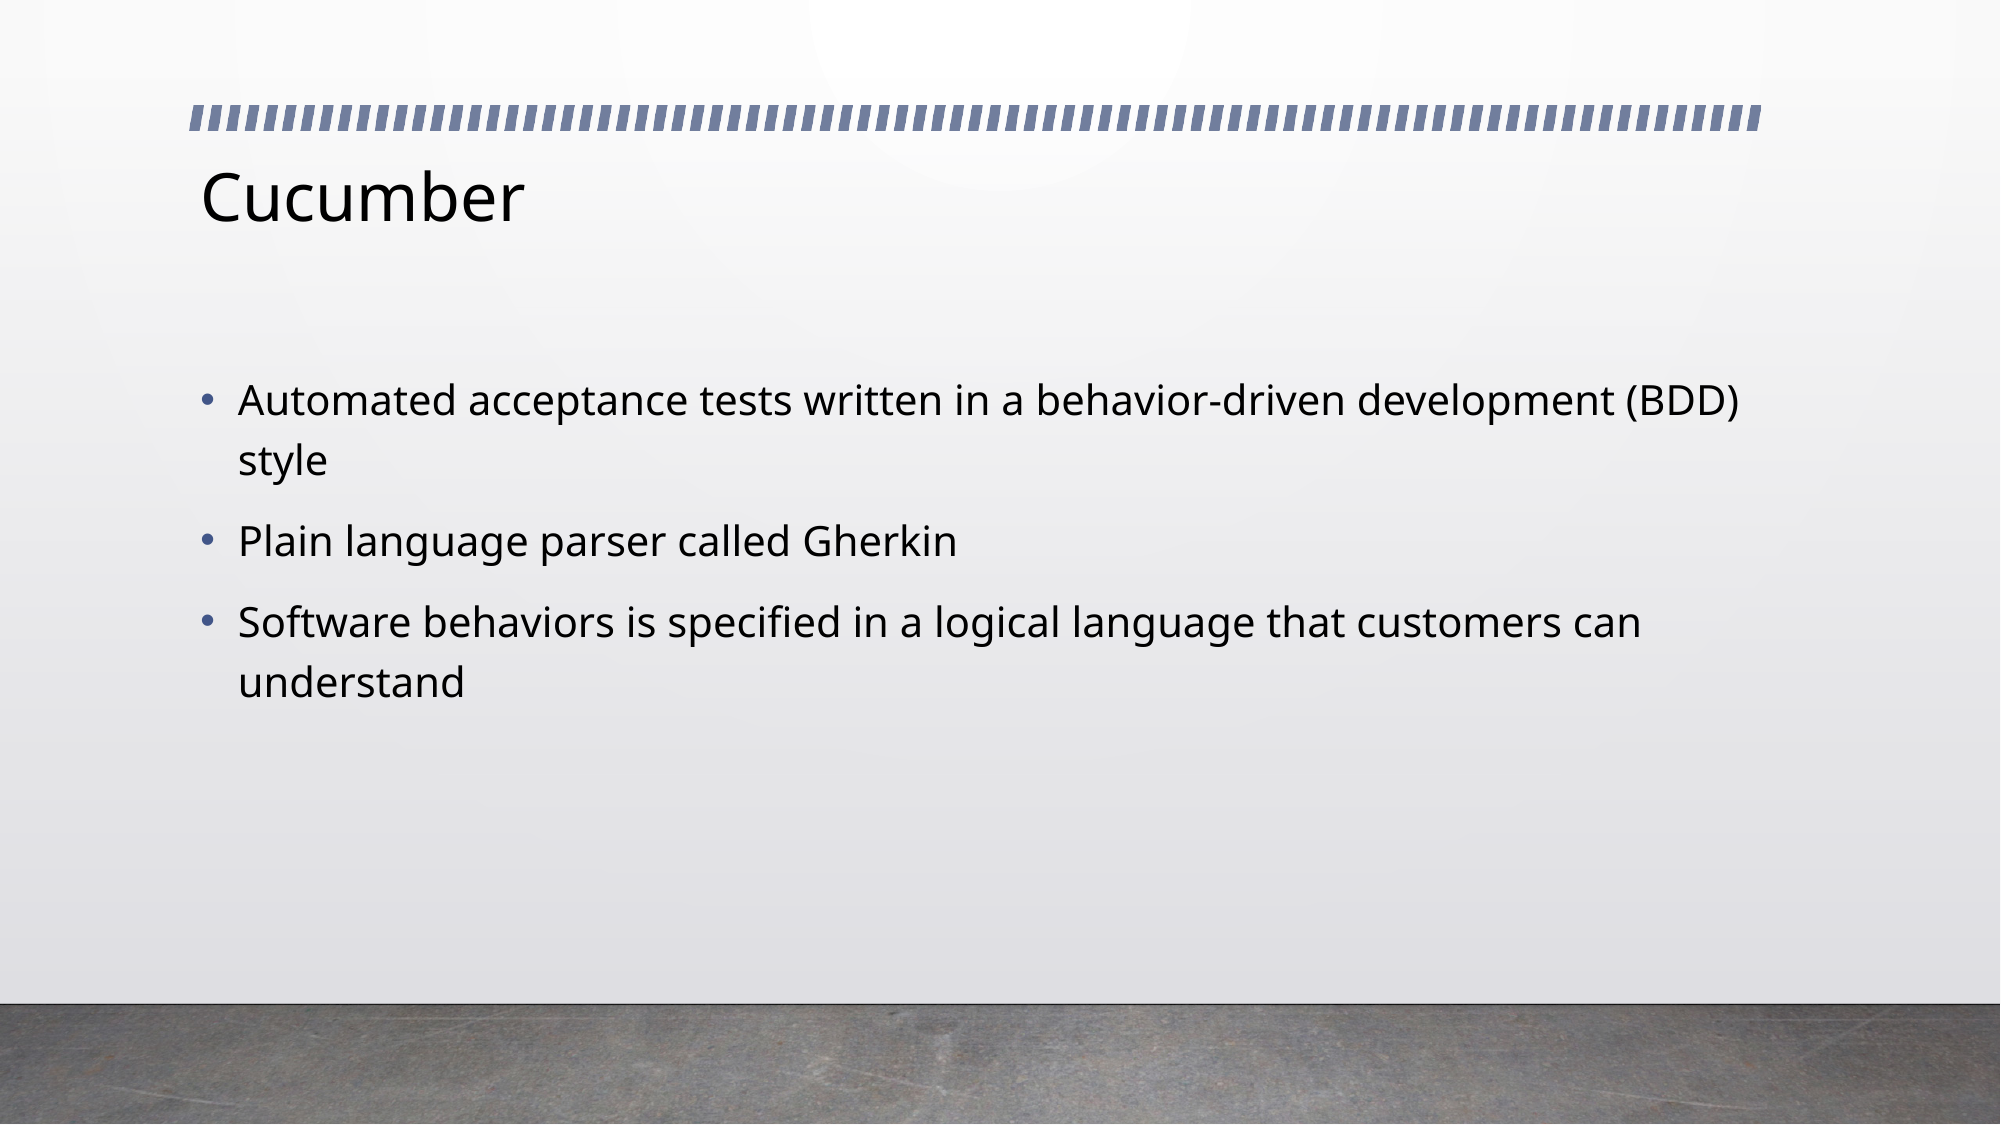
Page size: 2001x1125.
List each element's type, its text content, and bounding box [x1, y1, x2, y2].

list Automated acceptance tests written in a behavior-driven development (BDD) style Plain language parser called Gherkin Software behaviors is specified in a logical language that customers can understand [185, 356, 1761, 897]
title Cucumber [185, 156, 1761, 329]
picture [0, 1004, 2000, 1124]
